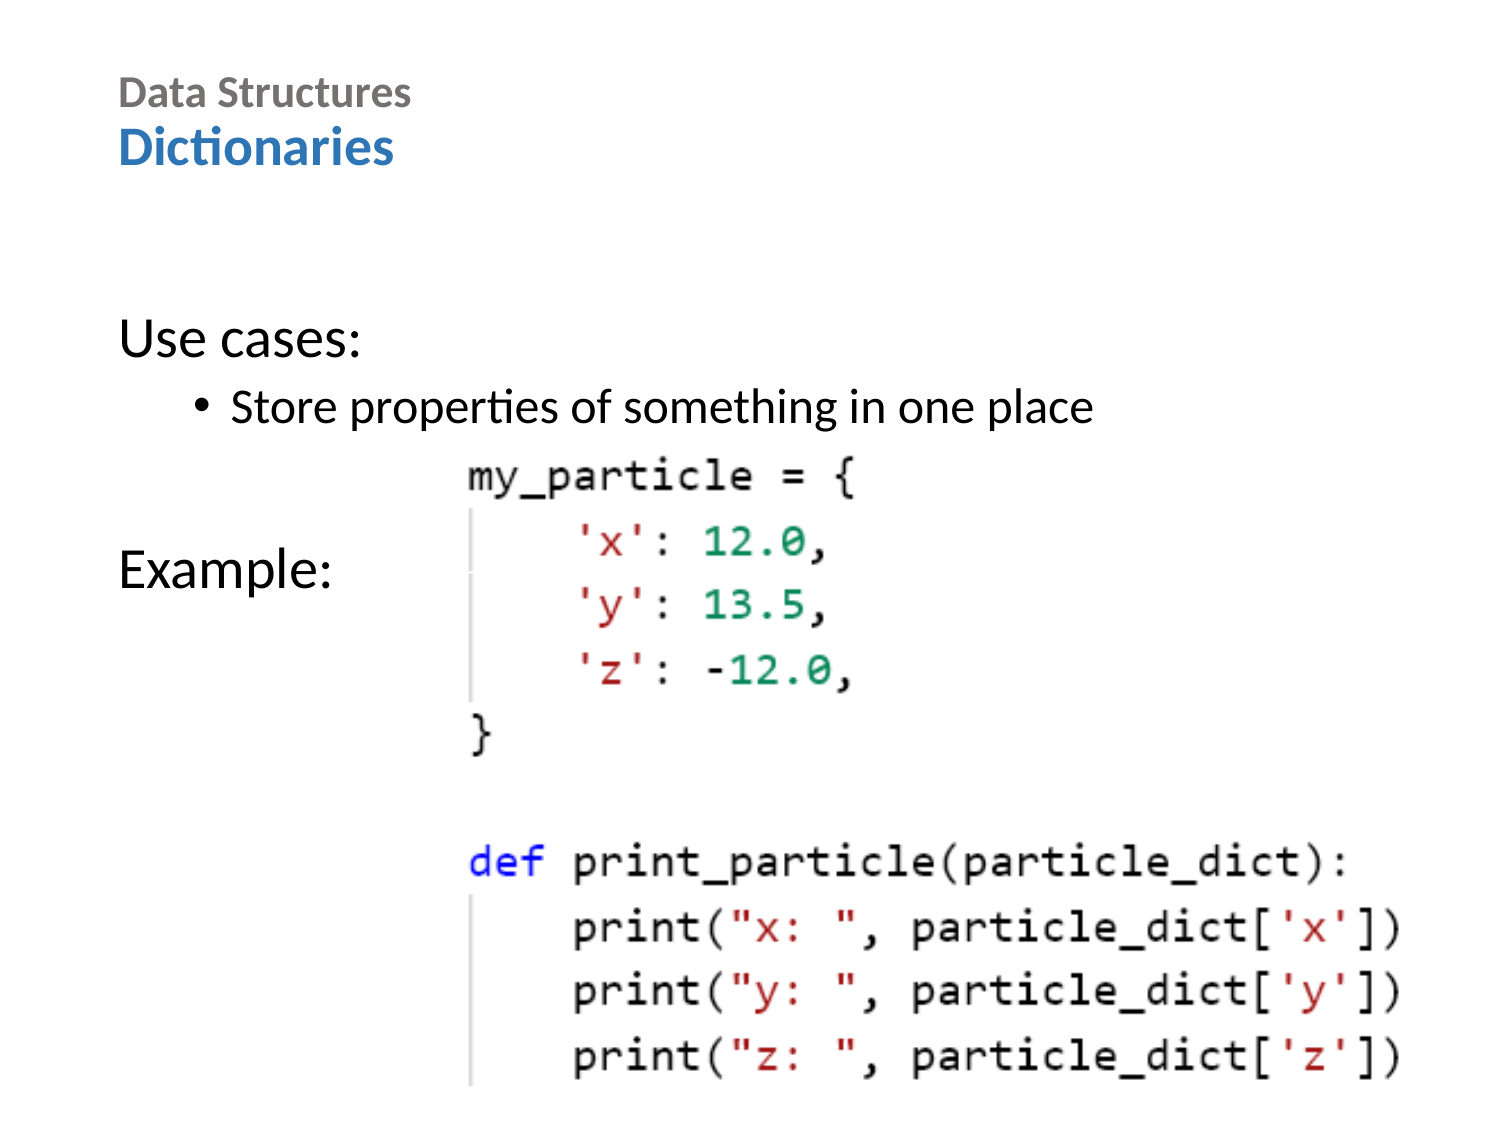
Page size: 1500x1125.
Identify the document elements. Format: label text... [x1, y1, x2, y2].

list Use cases: Store properties of something in one place Example: [103, 299, 1397, 1066]
picture [456, 441, 1435, 1125]
title Data Structures Dictionaries [103, 59, 1397, 187]
